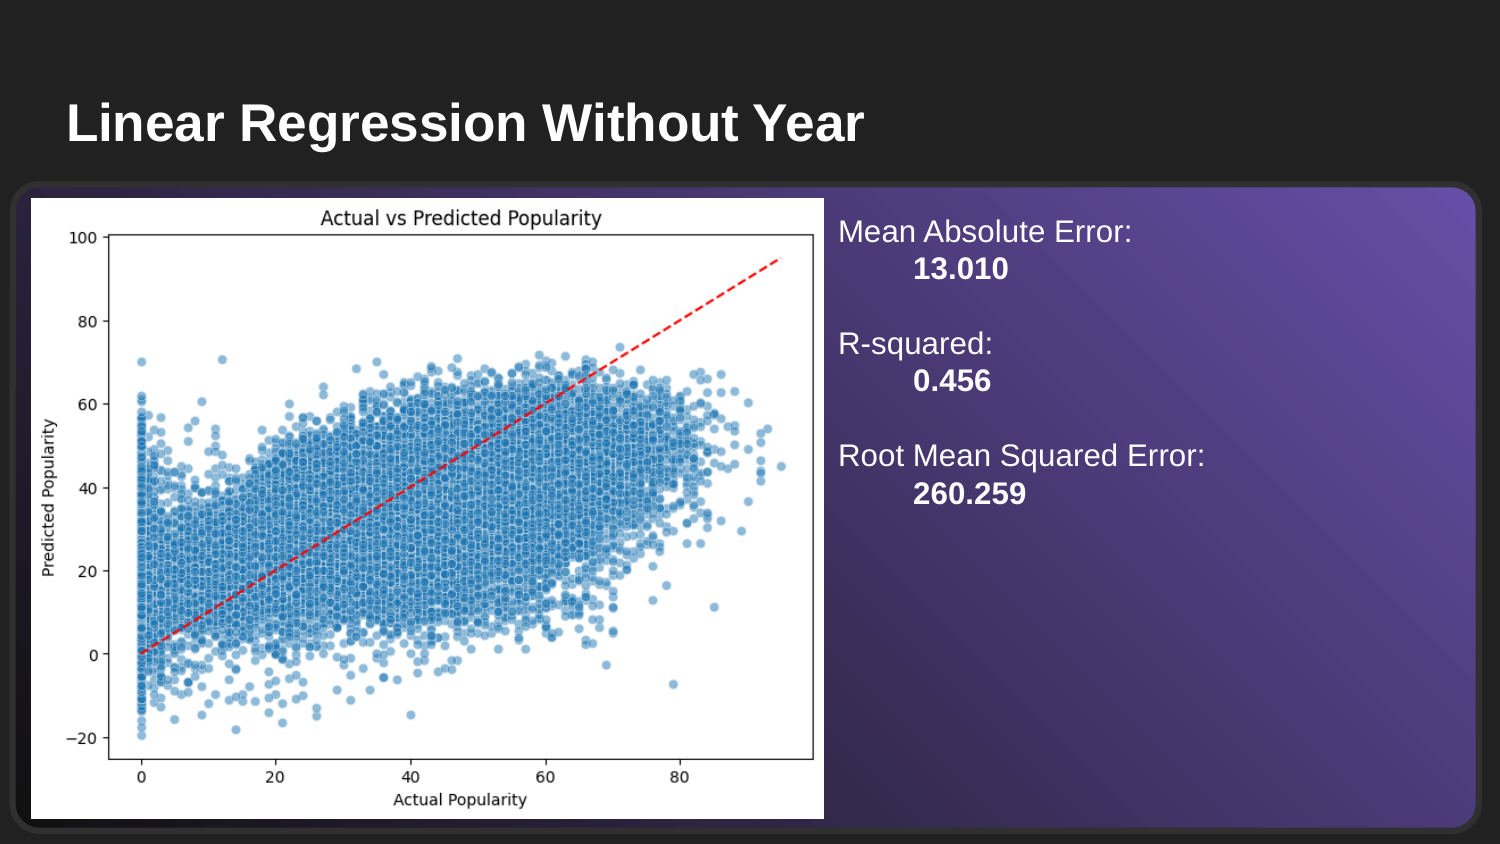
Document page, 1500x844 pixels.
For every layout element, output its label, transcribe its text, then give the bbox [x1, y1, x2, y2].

title Linear Regression Without Year [51, 72, 1449, 167]
picture [31, 198, 824, 820]
text_box Mean Absolute Error: 13.010 R-squared: 0.456 Root Mean Squared Error: 260.259 [823, 195, 1465, 819]
text_box [12, 184, 1479, 831]
